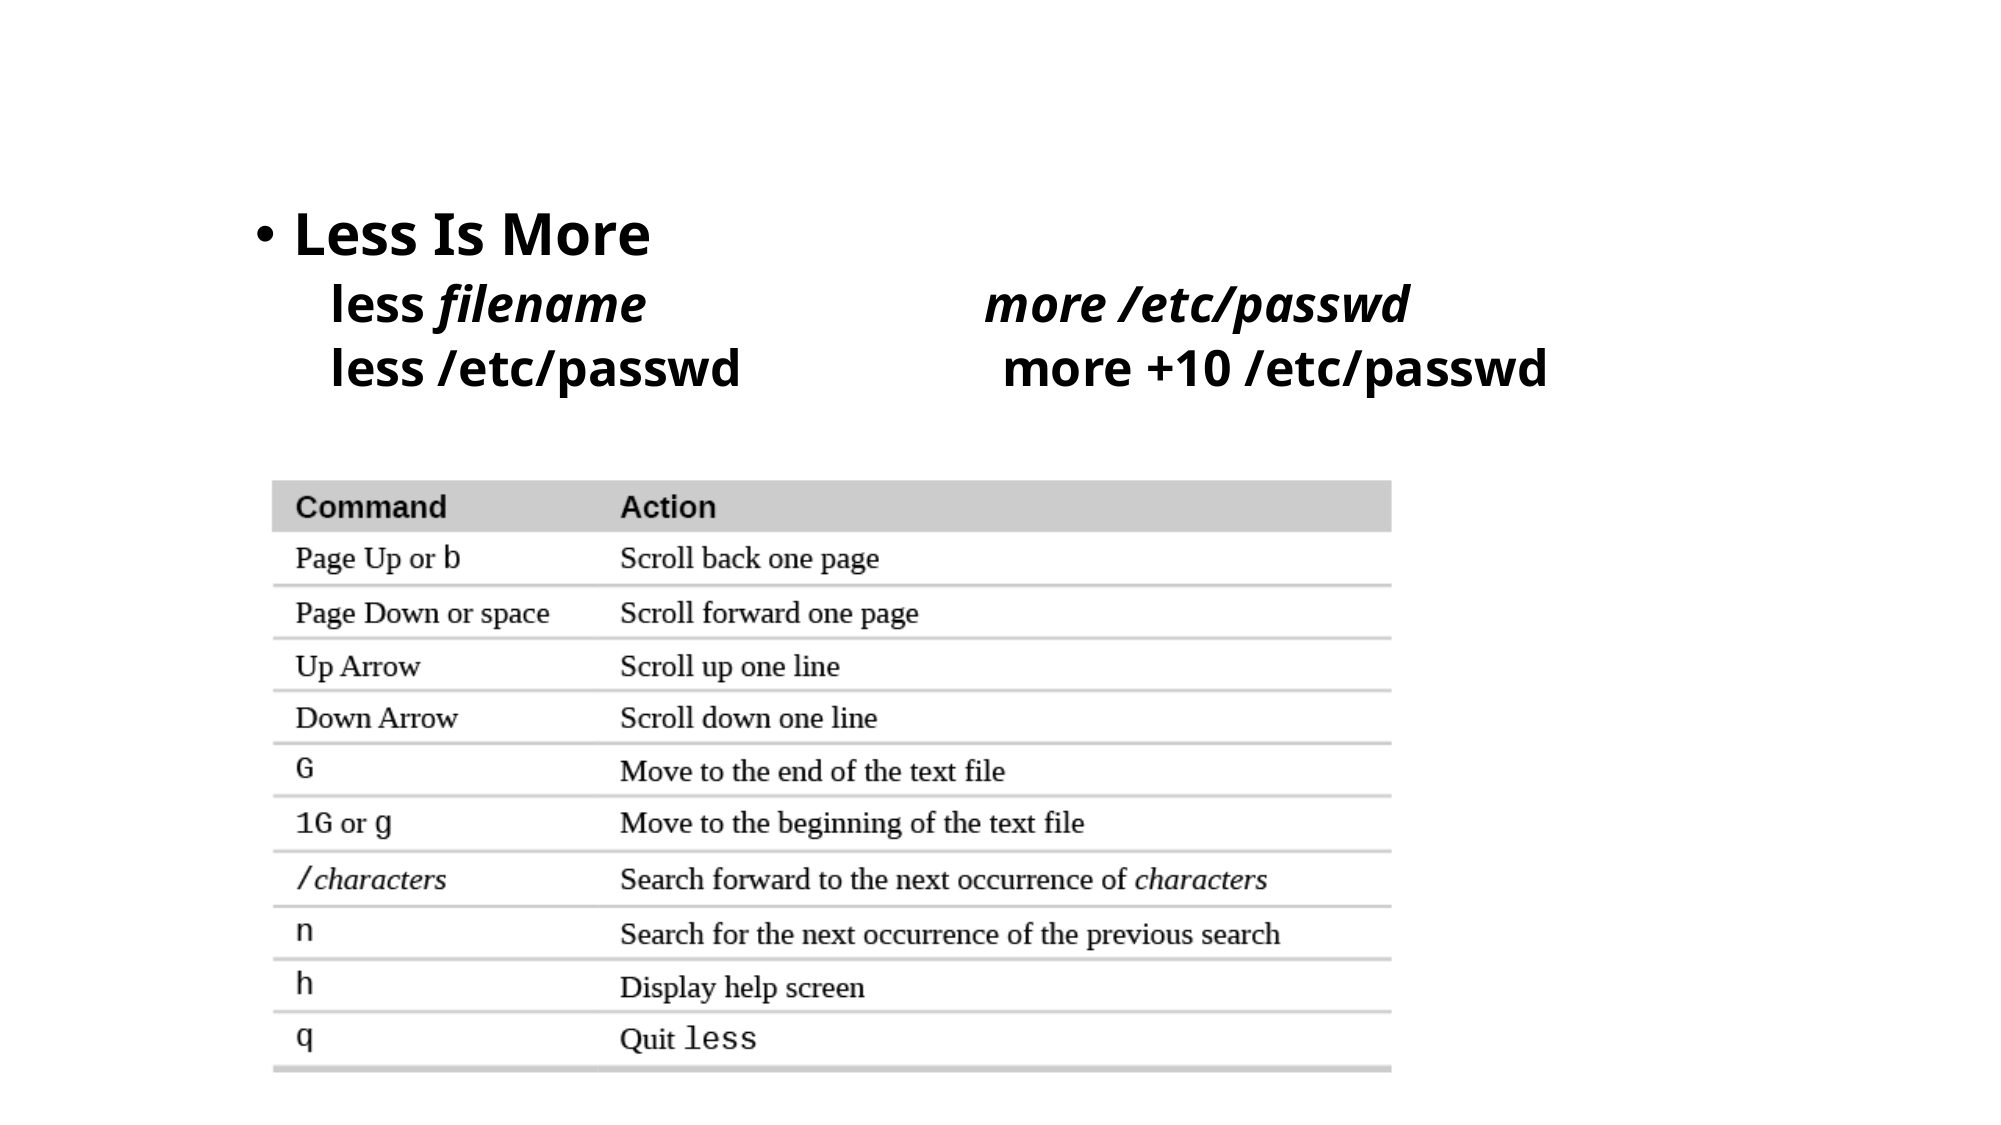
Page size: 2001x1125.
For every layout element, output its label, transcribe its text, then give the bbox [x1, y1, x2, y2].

list Less Is More less filename more /etc/passwd less /etc/passwd more +10 /etc/passwd [240, 198, 1591, 463]
picture [266, 479, 1395, 1079]
